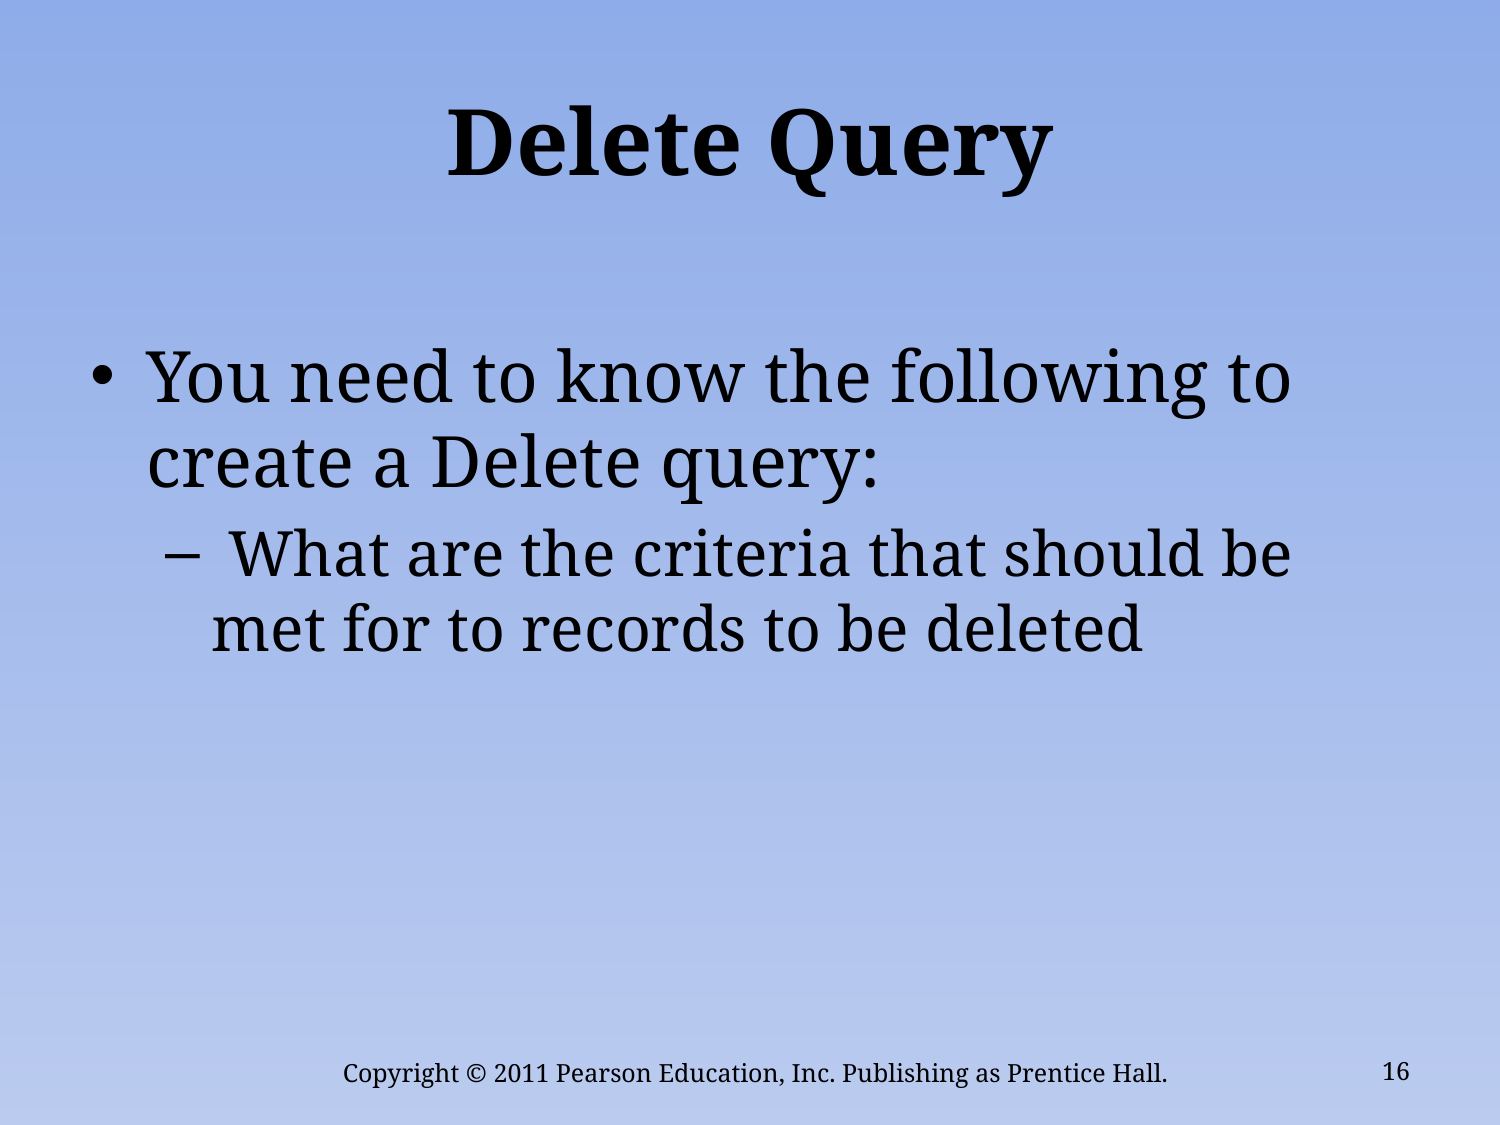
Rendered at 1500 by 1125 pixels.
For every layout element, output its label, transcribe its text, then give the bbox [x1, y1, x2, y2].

list You need to know the following to create a Delete query: What are the criteria that should be met for to records to be deleted [75, 224, 1425, 1005]
slide_number 16 [1312, 1042, 1425, 1103]
title Delete Query [75, 45, 1425, 224]
footer Copyright © 2011 Pearson Education, Inc. Publishing as Prentice Hall. [312, 1042, 1213, 1103]
